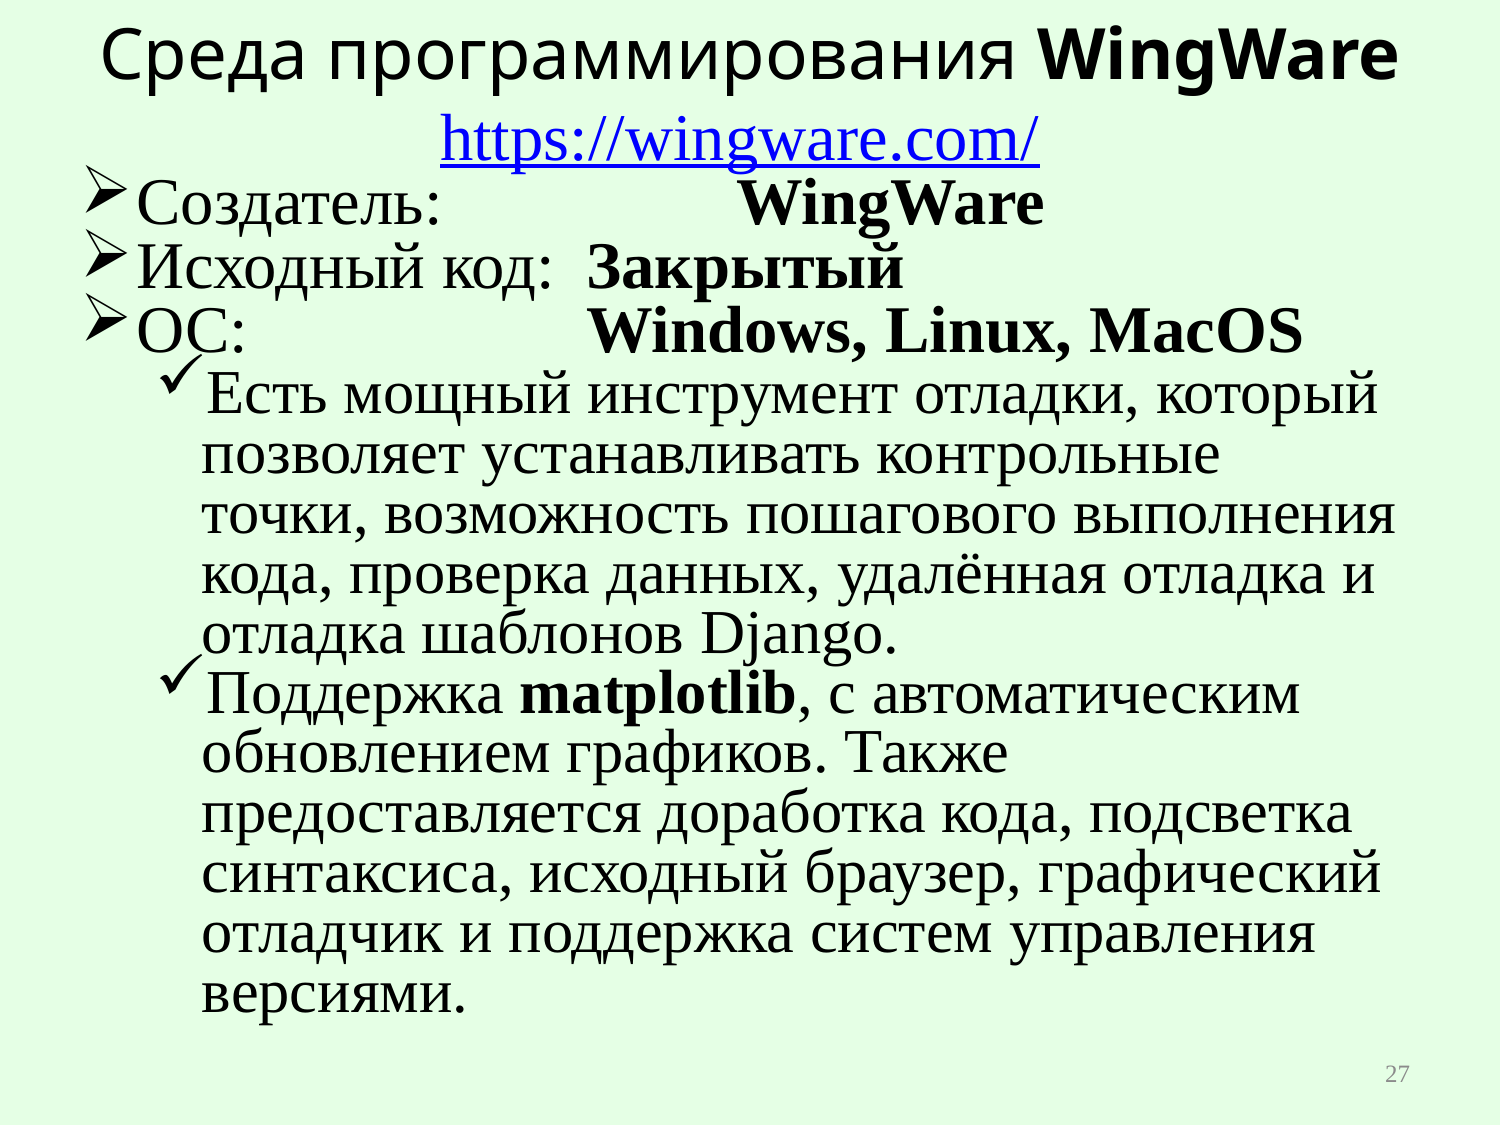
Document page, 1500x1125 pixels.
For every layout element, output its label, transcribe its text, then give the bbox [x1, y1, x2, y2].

slide_number 27 [1074, 1042, 1425, 1103]
list https://wingware.com/ Создатель: WingWare Исходный код: Закрытый ОС: Windows, Linux, MacOS Есть мощный инструмент отладки, который позволяет устанавливать контрольные точки, возможность пошагового выполнения кода, проверка данных, удалённая отладка и отладка шаблонов Django. Поддержка matplotlib, с автоматическим обновлением графиков. Также предоставляется доработка кода, подсветка синтаксиса, исходный браузер, графический отладчик и поддержка систем управления версиями. [64, 101, 1415, 1083]
title Среда программирования WingWare [17, 0, 1483, 102]
